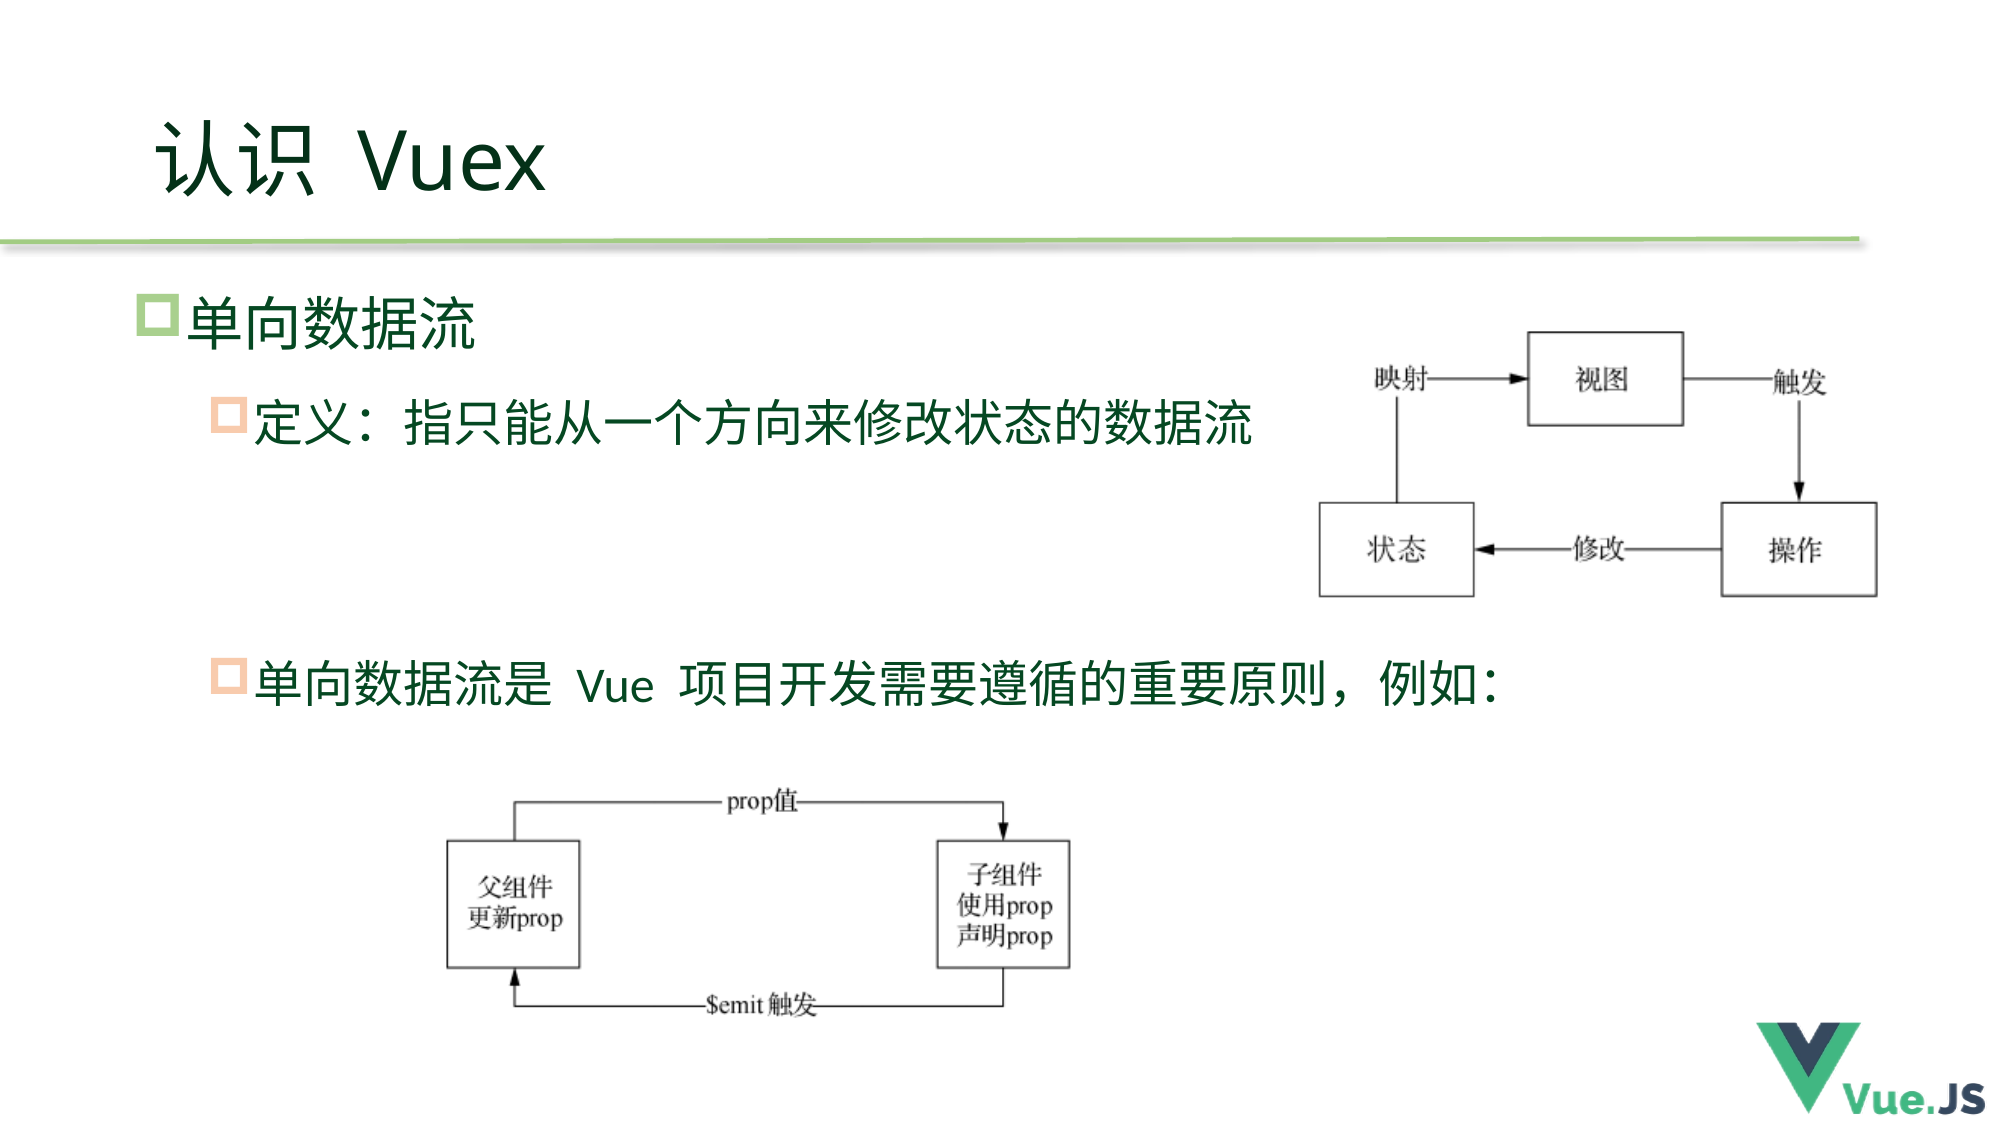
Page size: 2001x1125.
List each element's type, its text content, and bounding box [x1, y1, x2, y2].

list 单向数据流 定义：指只能从一个方向来修改状态的数据流 单向数据流是 Vue 项目开发需要遵循的重要原则，例如： [116, 251, 1865, 1014]
picture [1748, 1010, 2000, 1125]
title 认识 Vuex [137, 93, 1863, 234]
picture [1293, 312, 1919, 609]
picture [421, 771, 1104, 1027]
